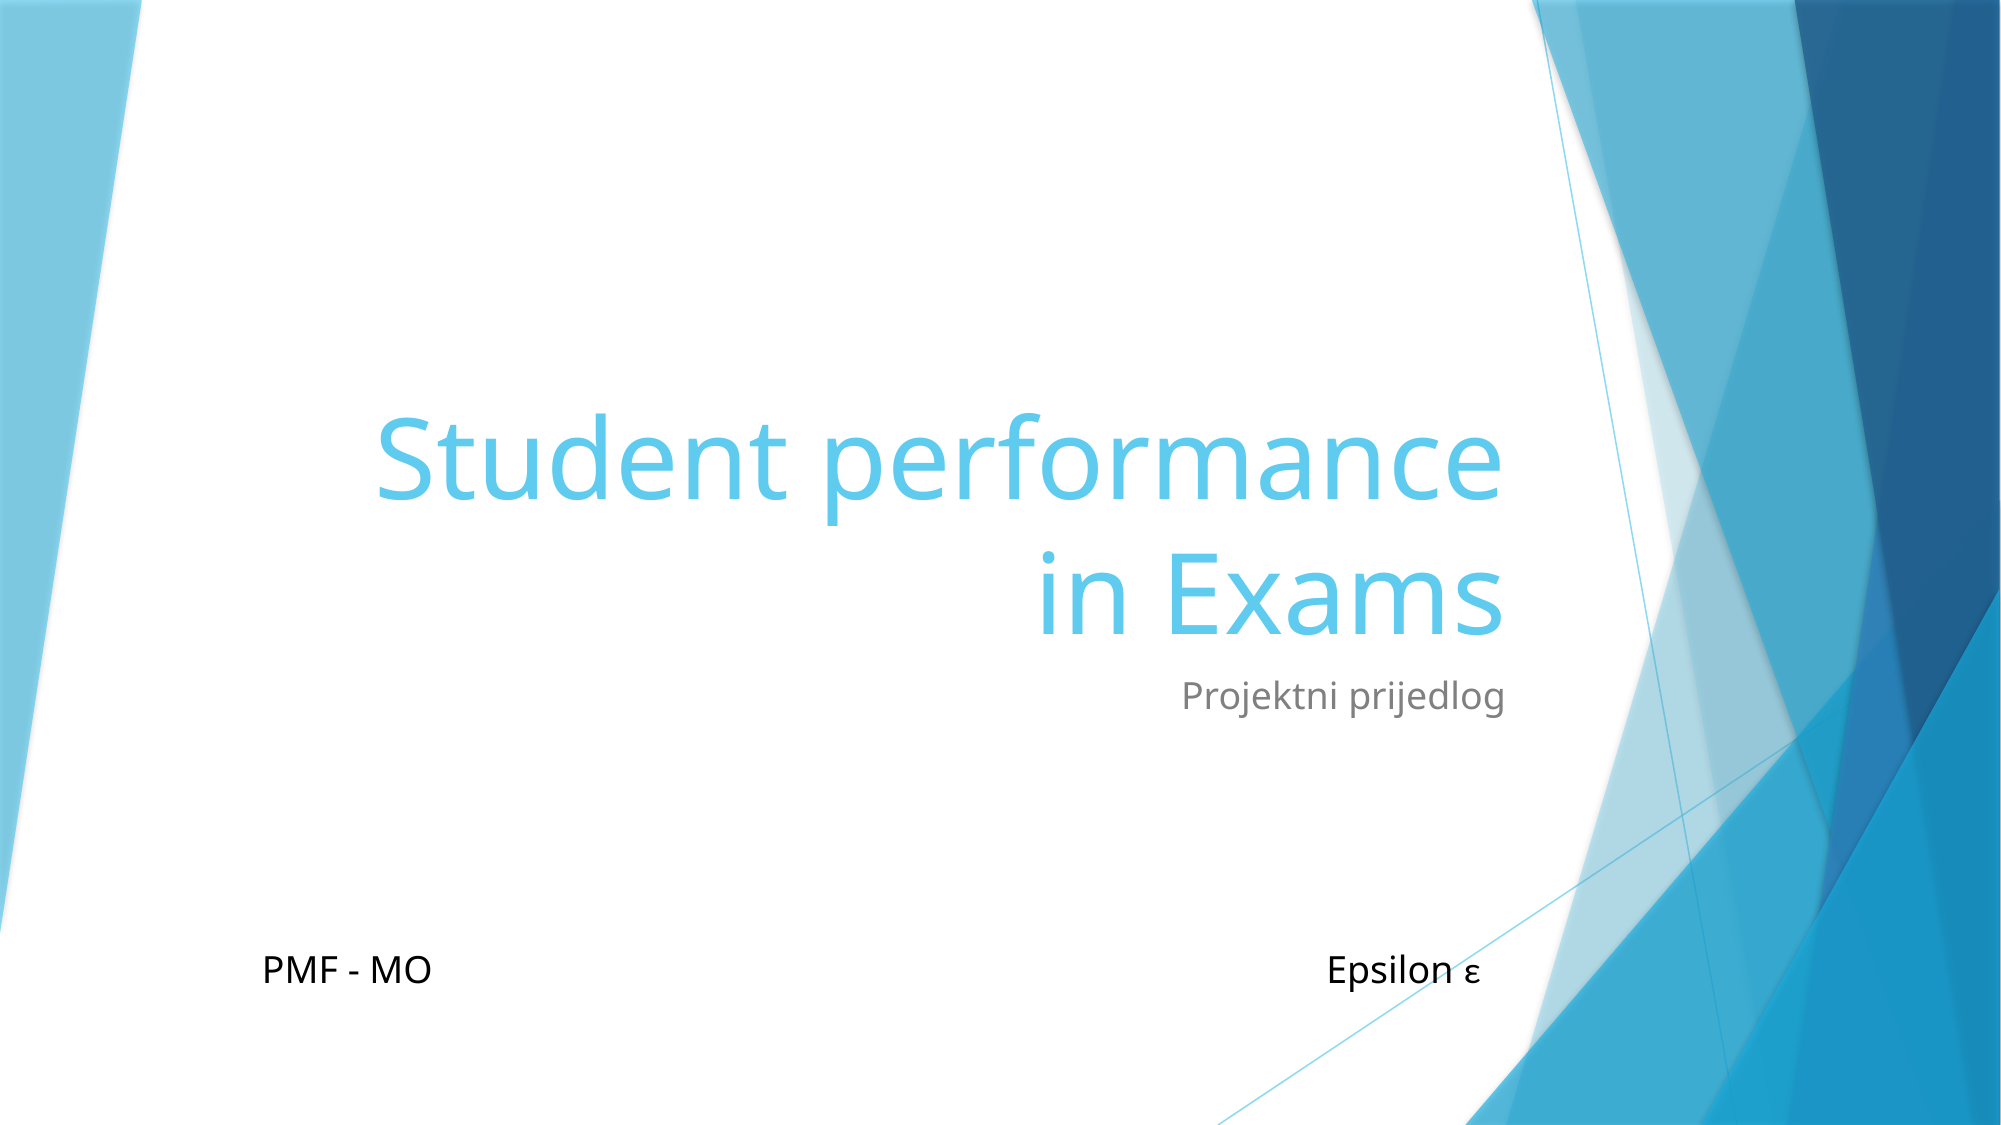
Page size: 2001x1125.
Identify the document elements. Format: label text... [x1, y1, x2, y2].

title Student performance in Exams [247, 394, 1522, 664]
subtitle Projektni prijedlog [247, 664, 1522, 845]
text_box PMF - MO [247, 938, 518, 999]
text_box Epsilon ε [1311, 938, 1522, 999]
